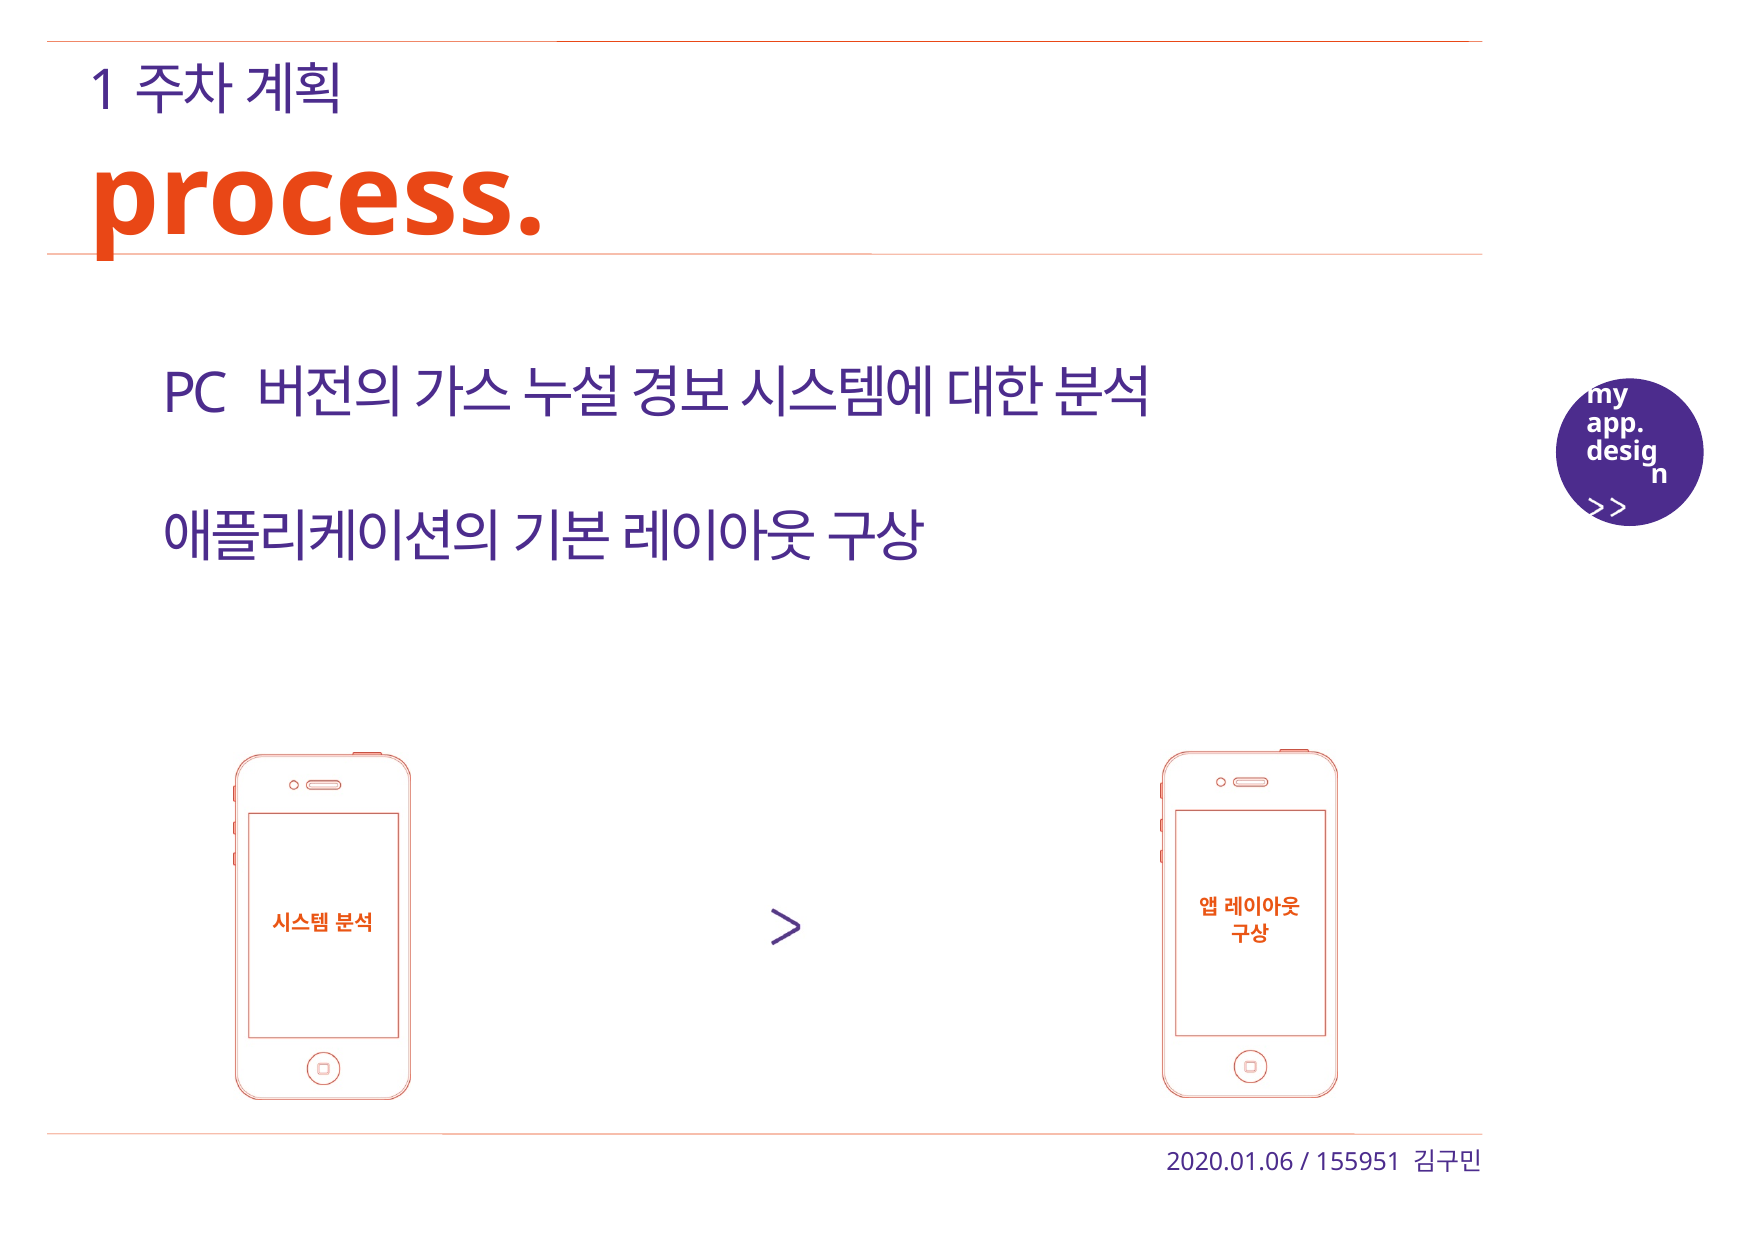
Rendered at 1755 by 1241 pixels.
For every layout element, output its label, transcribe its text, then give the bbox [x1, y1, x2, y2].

picture [1580, 479, 1632, 531]
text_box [233, 752, 411, 1101]
picture [764, 904, 807, 948]
list PC 버전의 가스 누설 경보 시스템에 대한 분석 애플리케이션의 기본 레이아웃 구상 [162, 292, 1483, 681]
list 2020.01.06 / 155951 김구민 [89, 1156, 1483, 1198]
list my app. design [1586, 386, 1675, 477]
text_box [1160, 749, 1338, 1098]
list process. [88, 155, 1483, 224]
list 1주차 계획 [88, 53, 1483, 155]
